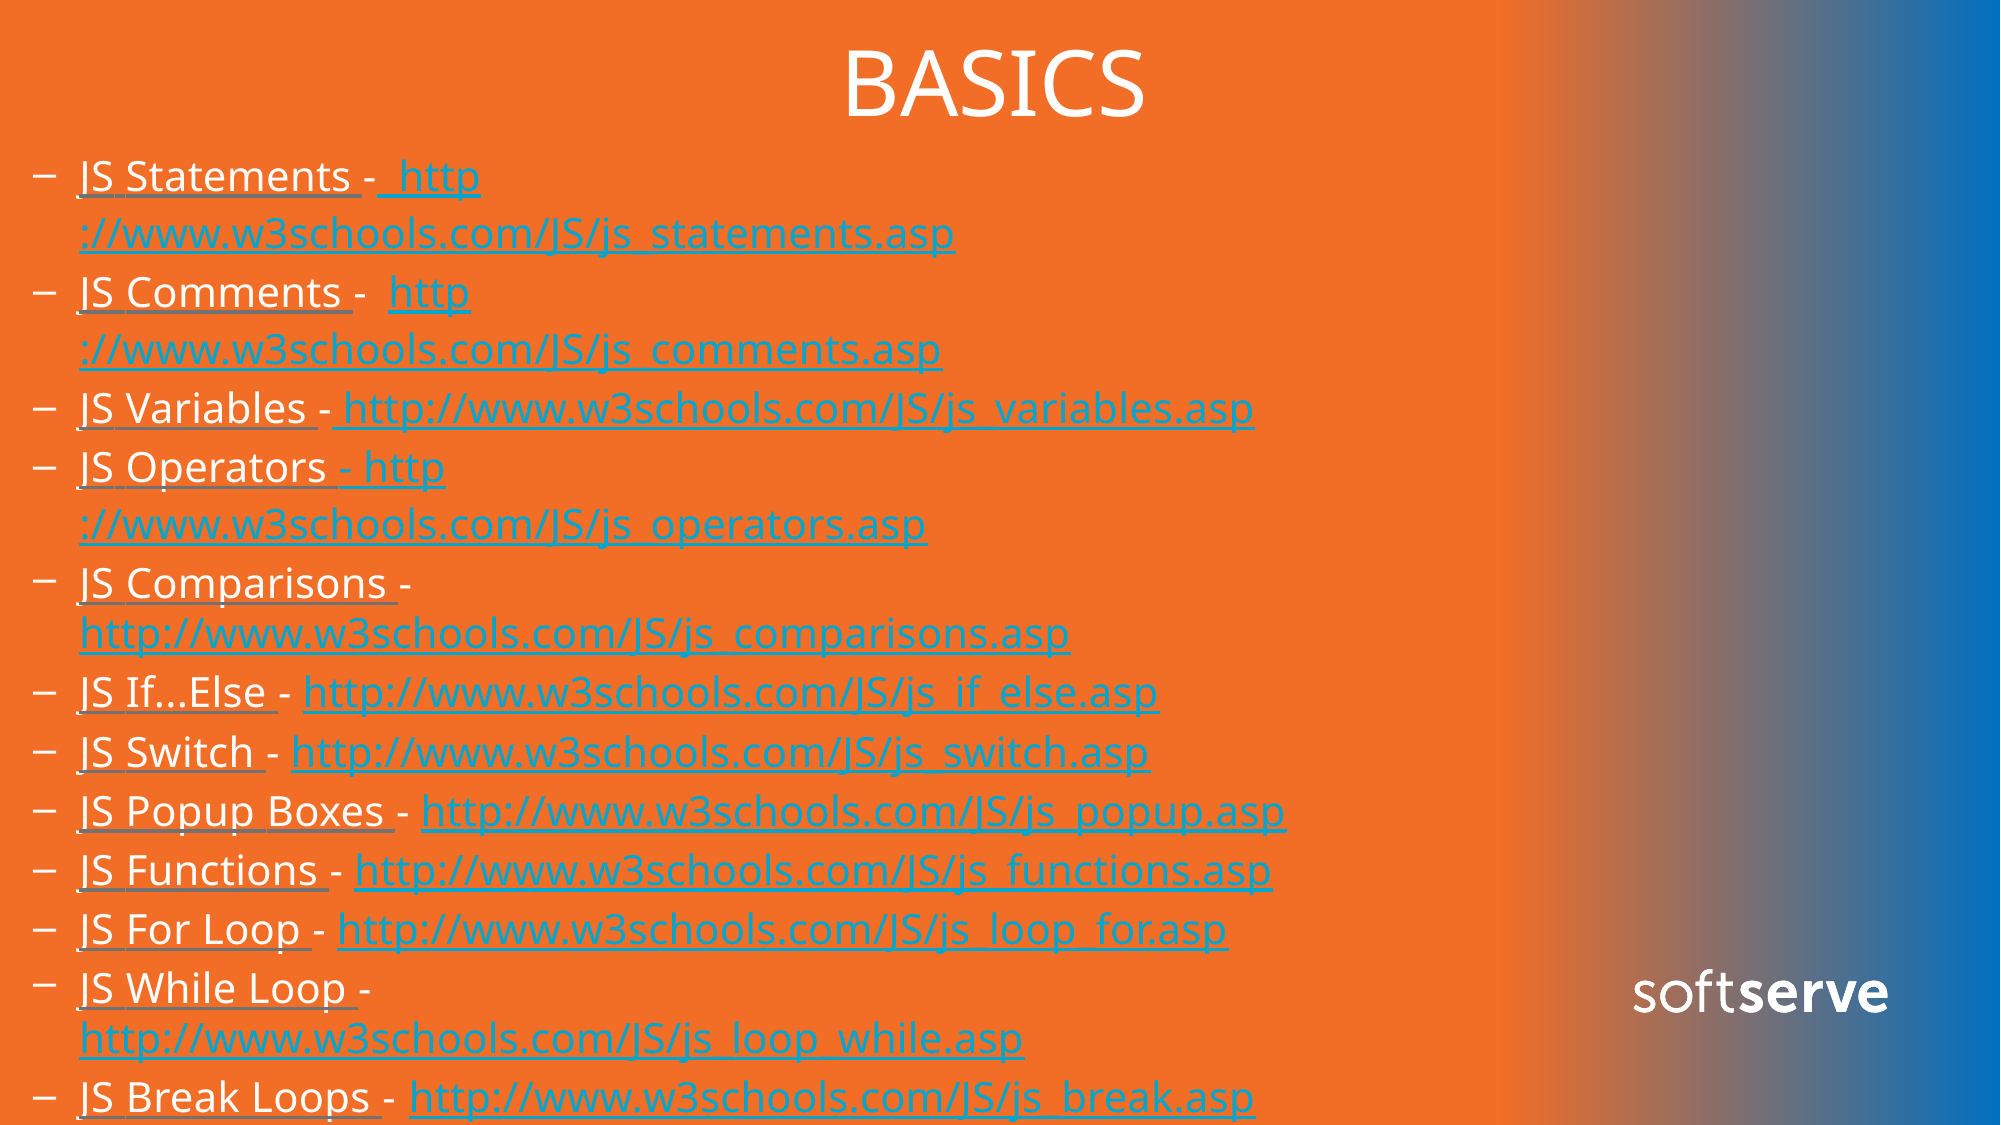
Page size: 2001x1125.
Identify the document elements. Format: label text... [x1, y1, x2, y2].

title BASICS [0, 29, 1775, 143]
text_box JS Statements - http://www.w3schools.com/JS/js_statements.asp JS Comments - http://www.w3schools.com/JS/js_comments.asp JS Variables - http://www.w3schools.com/JS/js_variables.asp JS Operators - http://www.w3schools.com/JS/js_operators.asp JS Comparisons - http://www.w3schools.com/JS/js_comparisons.asp JS If...Else - http://www.w3schools.com/JS/js_if_else.asp JS Switch - http://www.w3schools.com/JS/js_switch.asp JS Popup Boxes - http://www.w3schools.com/JS/js_popup.asp JS Functions - http://www.w3schools.com/JS/js_functions.asp JS For Loop - http://www.w3schools.com/JS/js_loop_for.asp JS While Loop - http://www.w3schools.com/JS/js_loop_while.asp JS Break Loops - http://www.w3schools.com/JS/js_break.asp JS For...In - http://www.w3schools.com/JS/js_loop_for_in.asp JS Events - http://www.w3schools.com/JS/js_events.asp JS Try...Catch - http://www.w3schools.com/JS/js_try_catch.asp JS Throw - http://www.w3schools.com/JS/js_throw.asp JS Special Text - http://www.w3schools.com/JS/js_special_characters.asp JS Guidelines - http://www.w3schools.com/JS/js_guidelines.asp [16, 142, 1308, 1125]
